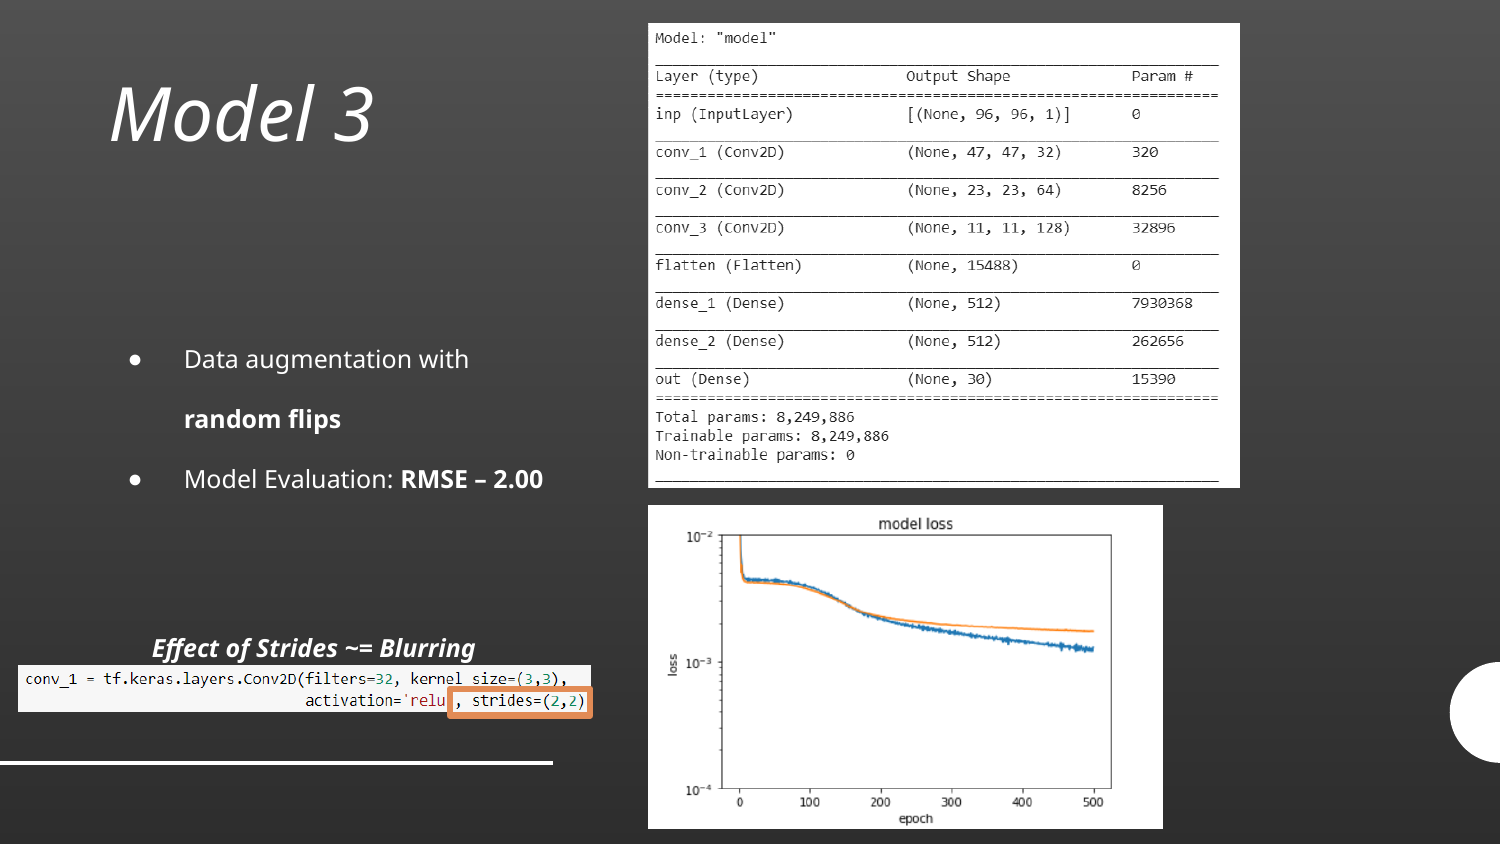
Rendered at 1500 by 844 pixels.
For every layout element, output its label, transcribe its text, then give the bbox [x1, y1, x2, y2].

picture [648, 505, 1163, 829]
title Model 3 [93, 68, 566, 286]
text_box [18, 665, 591, 716]
text_box Data augmentation with random flips Model Evaluation: RMSE – 2.00 [93, 306, 566, 578]
picture [648, 23, 1240, 488]
text_box Effect of Strides ~= Blurring [18, 595, 591, 658]
